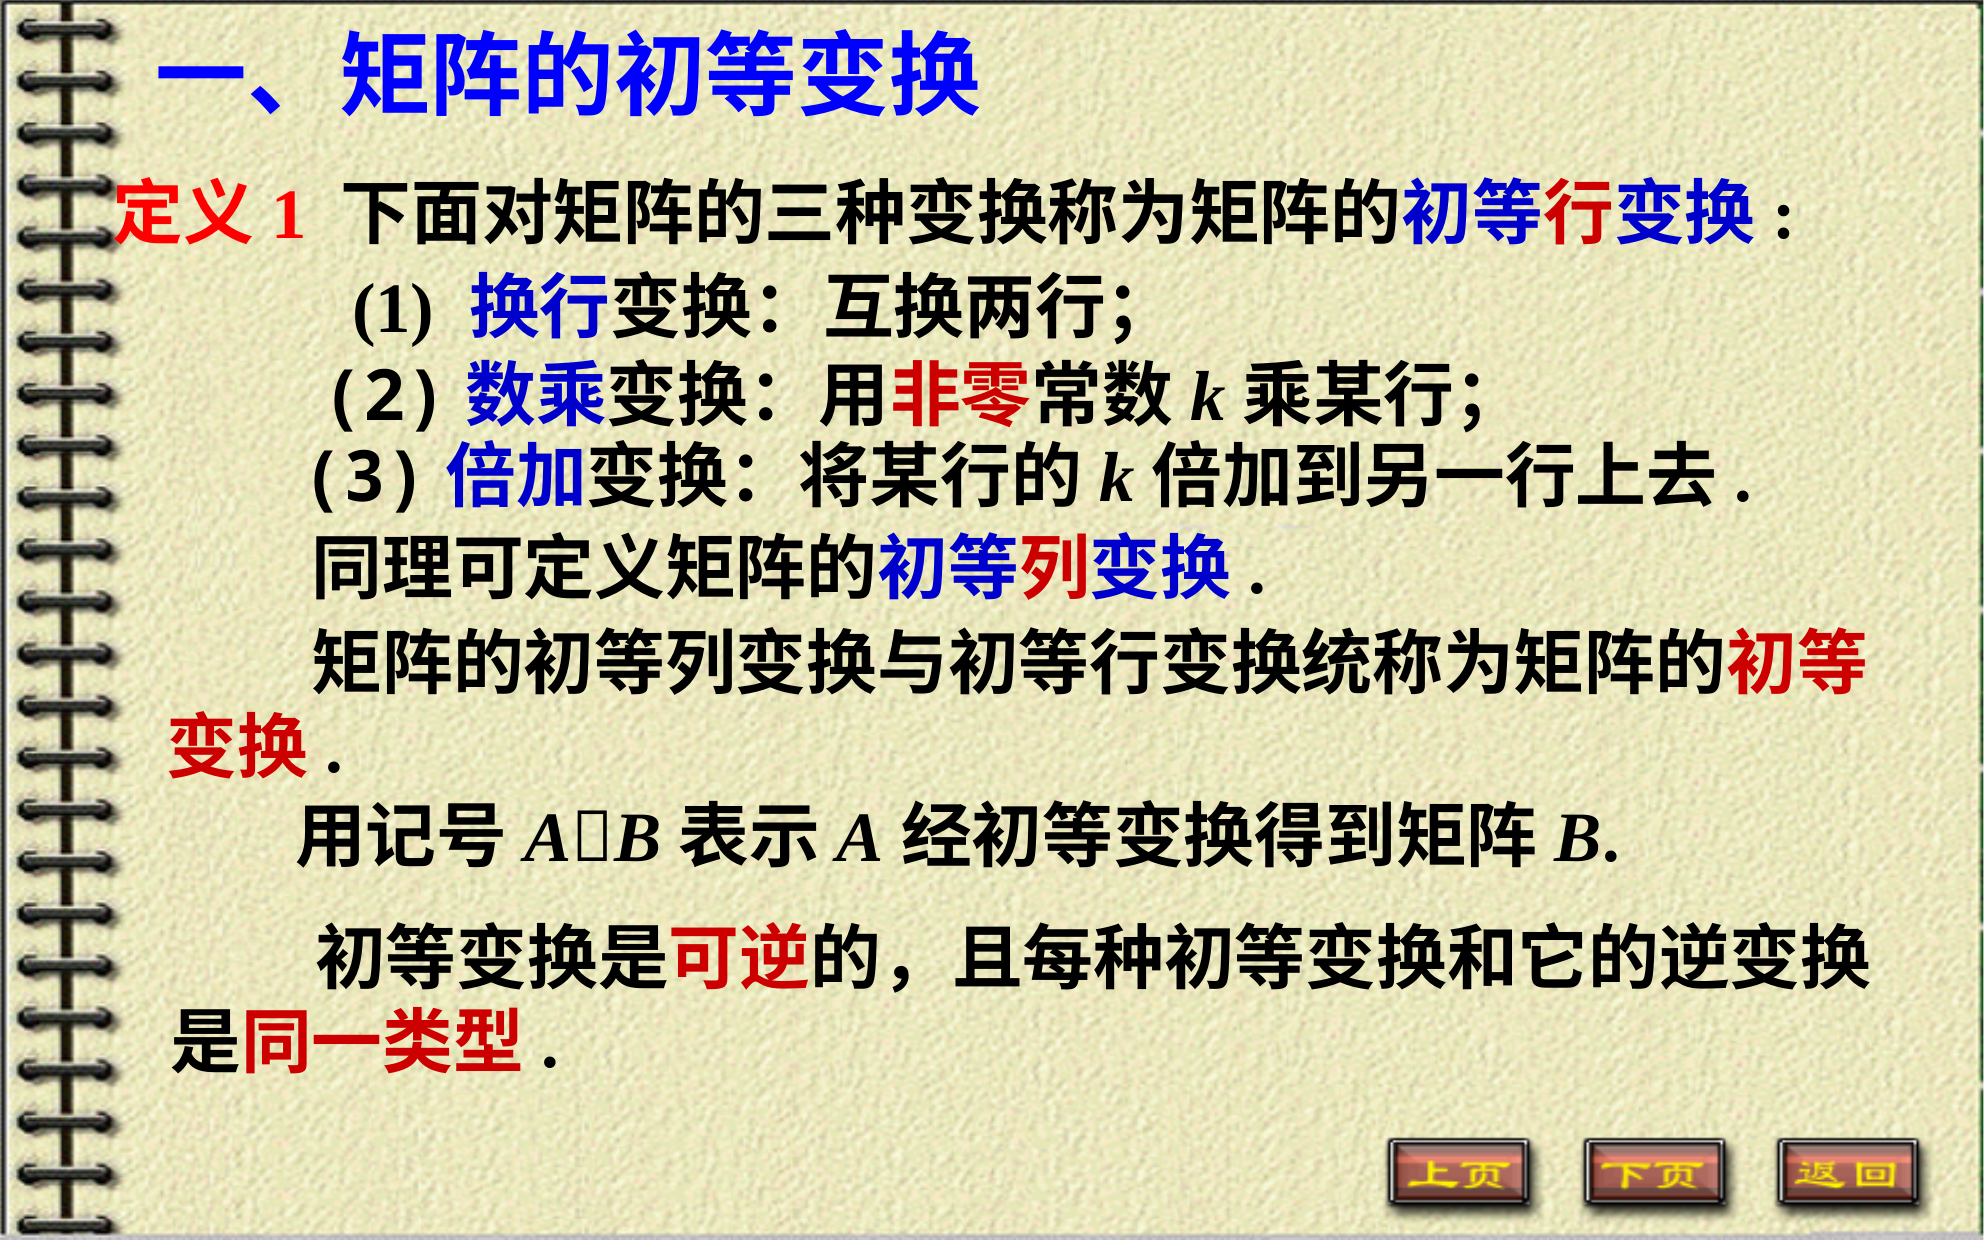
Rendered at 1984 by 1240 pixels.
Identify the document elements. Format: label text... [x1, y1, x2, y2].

text_box (2)数乘变换：用非零常数k乘某行； [302, 340, 1560, 421]
text_box 下面对矩阵的三种变换称为矩阵的初等行变换: [322, 158, 1815, 262]
picture [0, 0, 1984, 1240]
text_box (3)倍加变换：将某行的k倍加到另一行上去. [282, 421, 1814, 525]
text_box (1) 换行变换：互换两行； [333, 252, 1196, 340]
text_box 定义1 [94, 158, 322, 262]
text_box 一、矩阵的初等变换 [137, 7, 1001, 137]
text_box 用记号AB表示A经初等变换得到矩阵B. [276, 781, 1656, 885]
text_box 初等变换是可逆的，且每种初等变换和它的逆变换是同一类型. [151, 903, 1902, 1092]
text_box 矩阵的初等列变换与初等行变换统称为矩阵的初等变换. [148, 608, 1898, 797]
text_box 同理可定义矩阵的初等列变换. [293, 513, 1285, 608]
